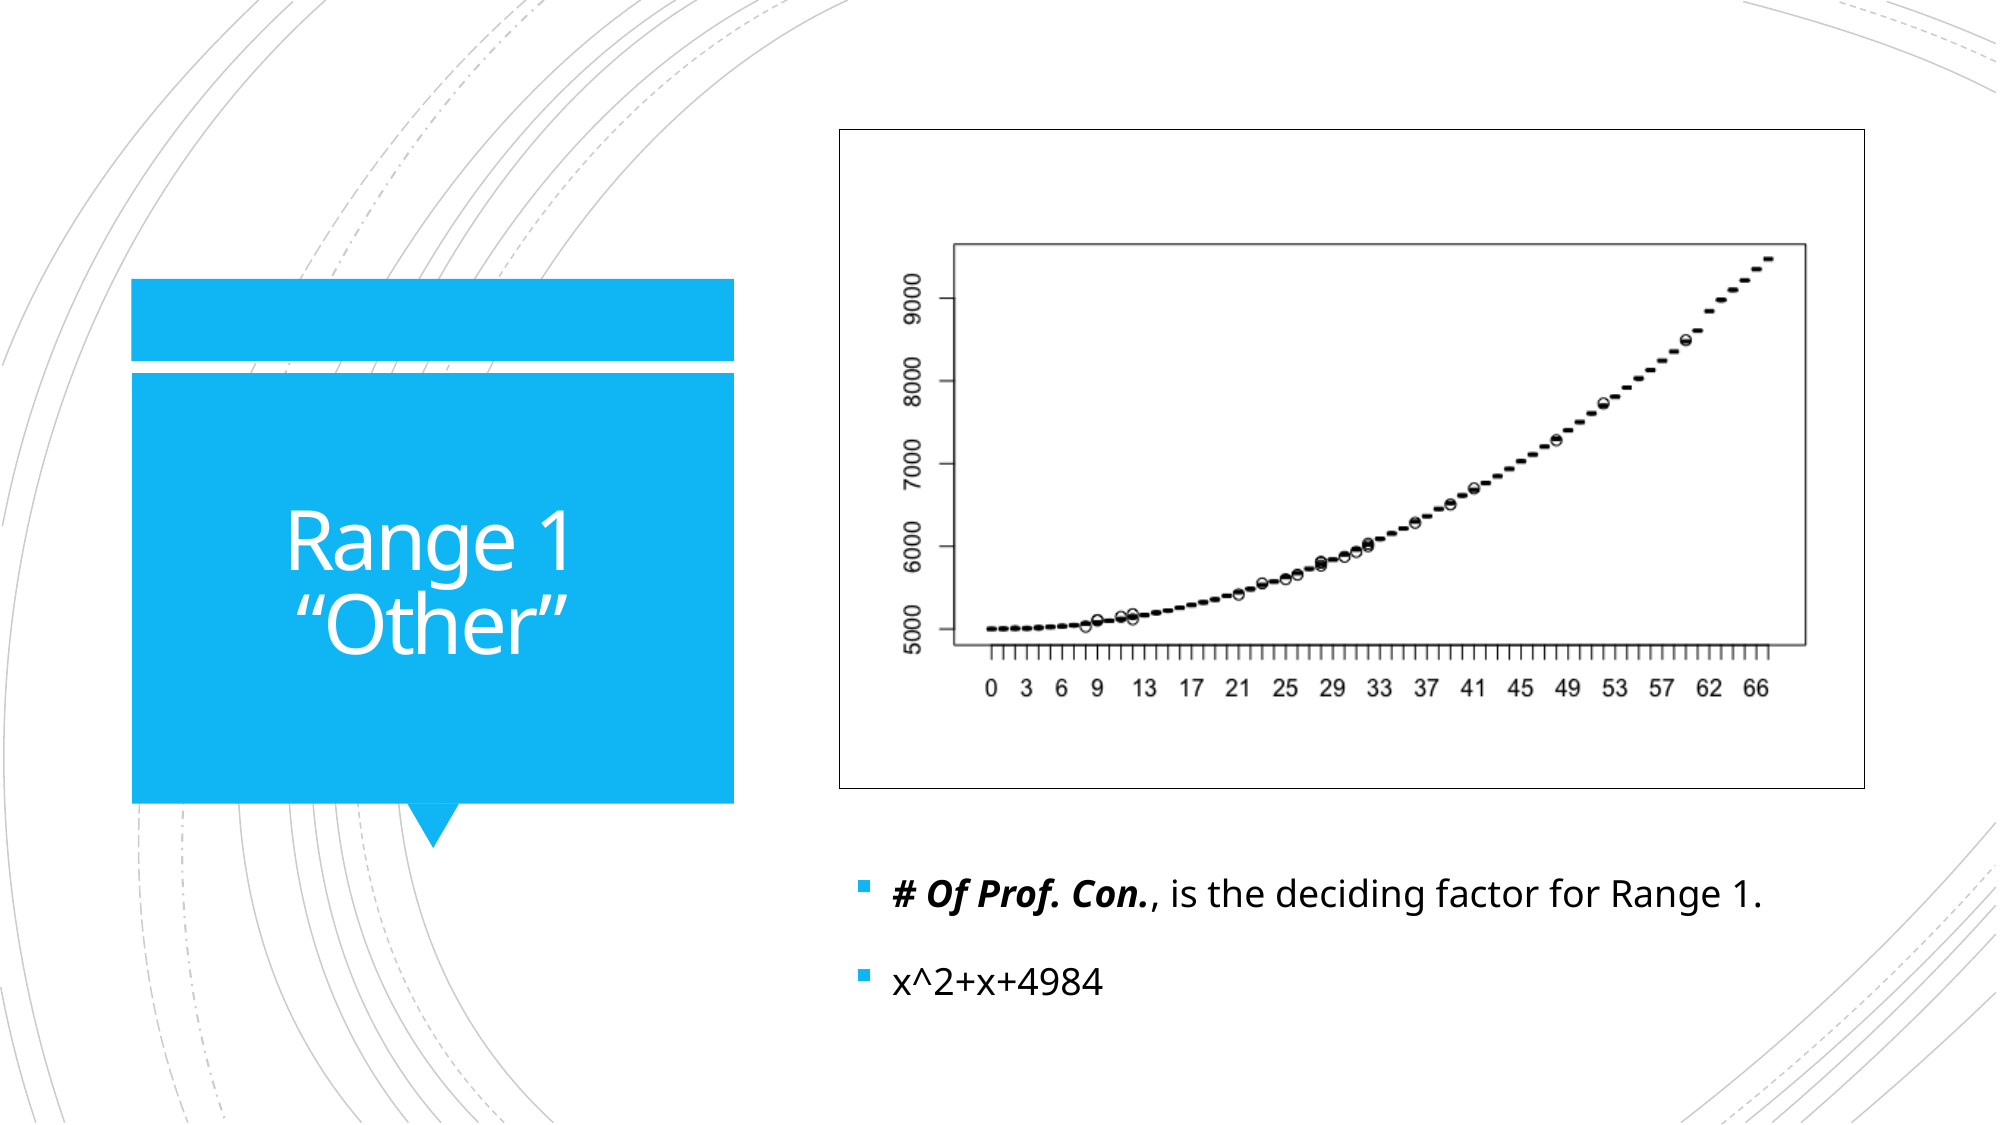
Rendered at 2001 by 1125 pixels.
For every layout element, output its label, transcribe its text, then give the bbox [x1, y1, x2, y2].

title Range 1 “Other” [145, 385, 720, 789]
list # Of Prof. Con., is the deciding factor for Range 1. x^2+x+4984 [839, 788, 1871, 1062]
picture [839, 129, 1865, 789]
